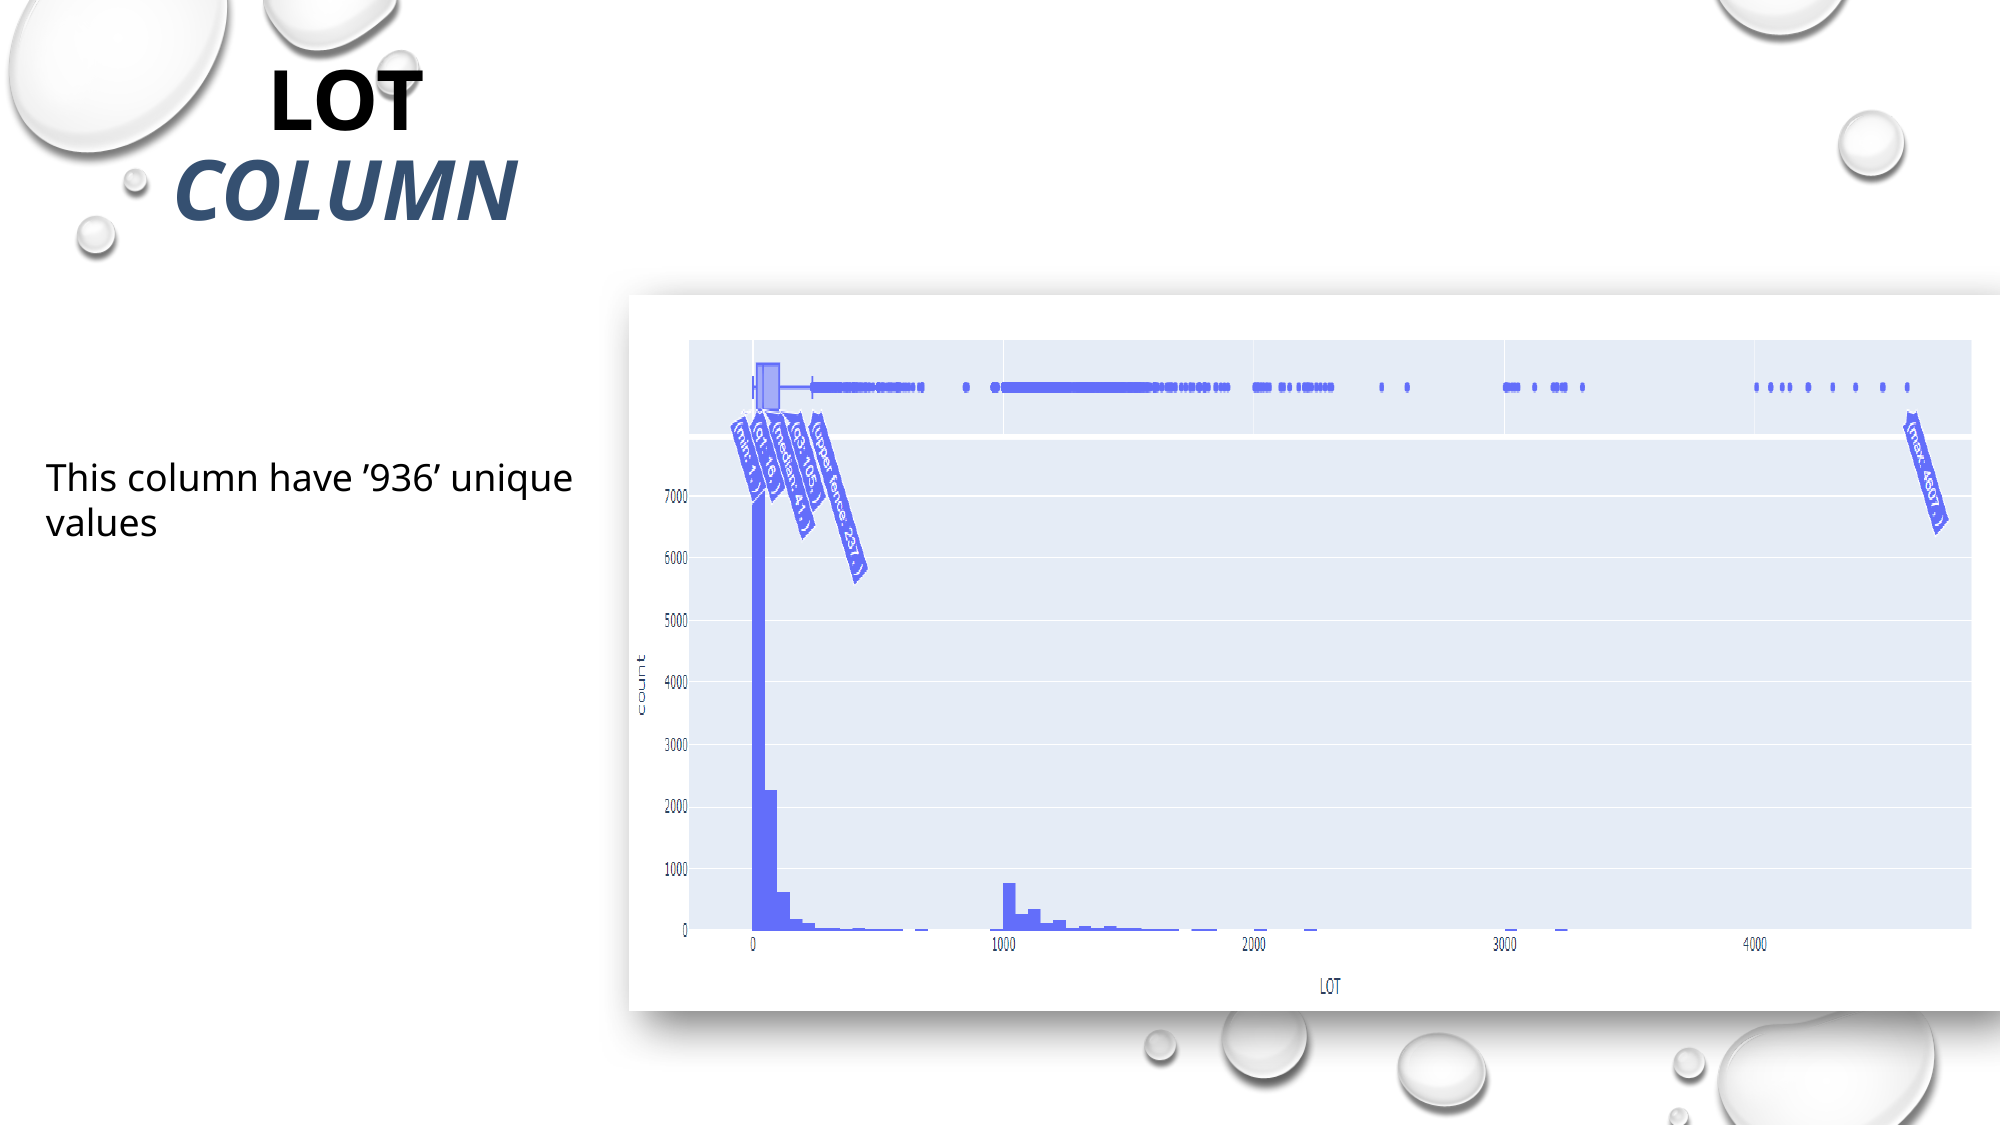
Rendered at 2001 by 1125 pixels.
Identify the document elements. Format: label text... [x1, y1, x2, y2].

title LOT Column [31, 51, 661, 446]
picture [0, 0, 2000, 1125]
text_box This column have ’936’ unique values [31, 446, 611, 552]
